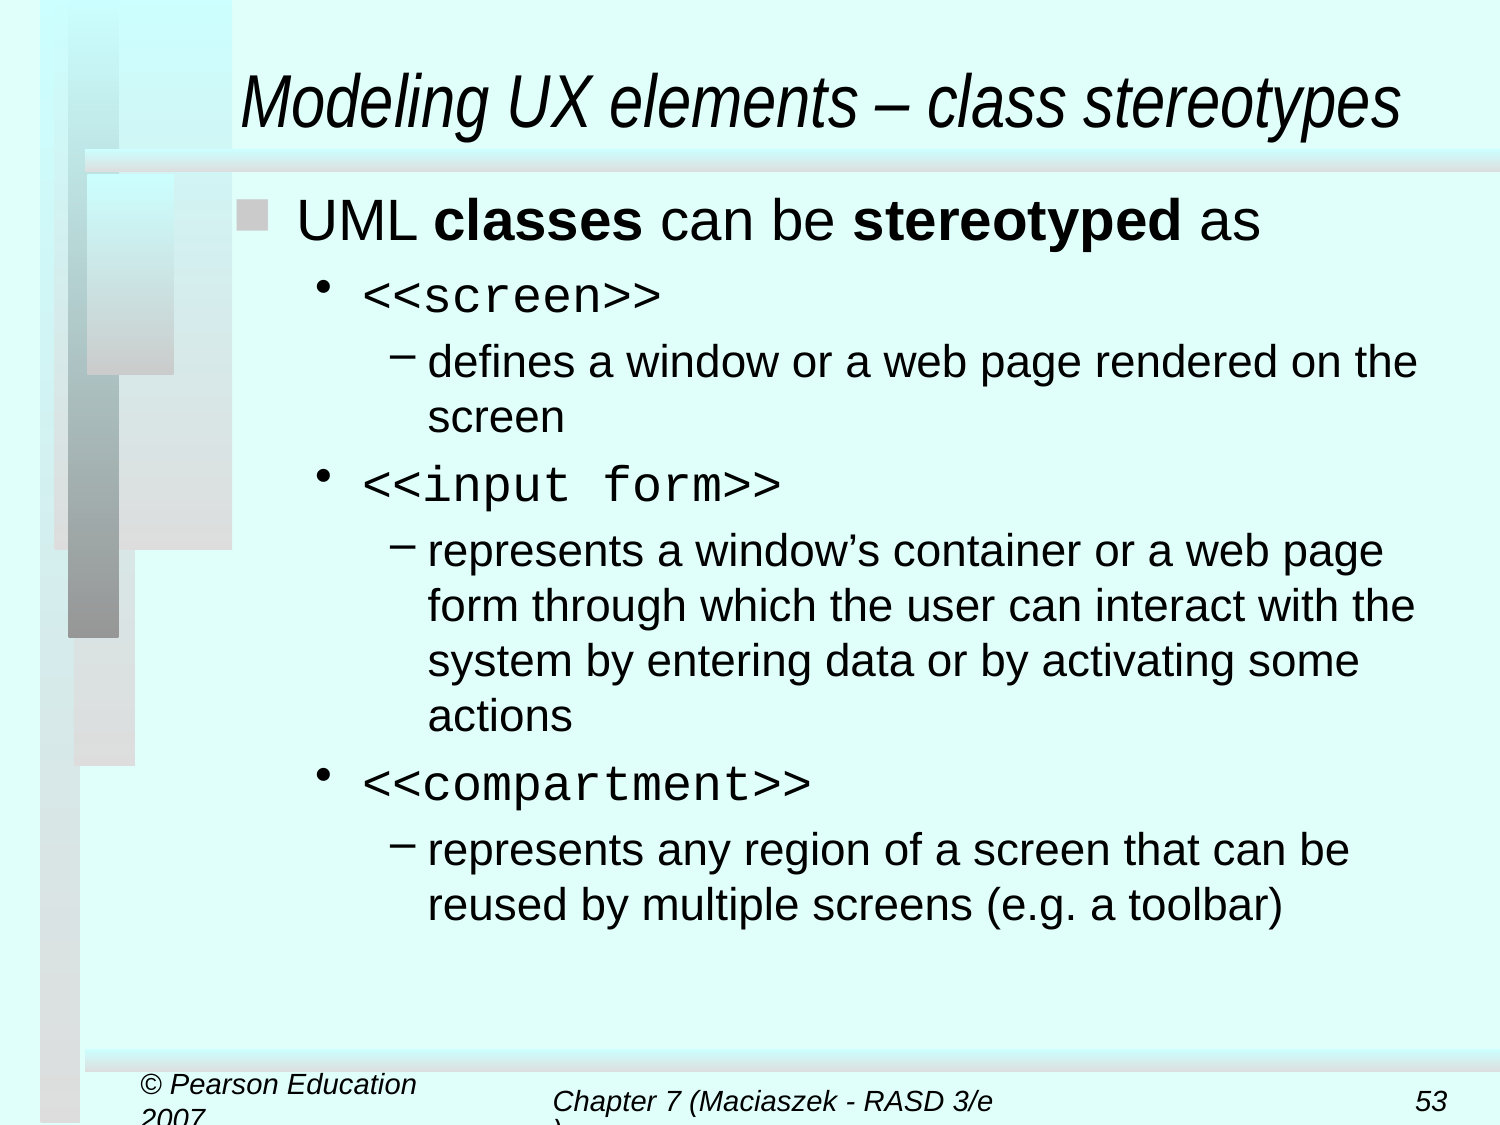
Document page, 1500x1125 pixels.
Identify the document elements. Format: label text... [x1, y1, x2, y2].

slide_number © Pearson Education 2007 [125, 1074, 438, 1125]
list UML classes can be stereotyped as <<screen>> defines a window or a web page rendered on the screen <<input form>> represents a window’s container or a web page form through which the user can interact with the system by entering data or by activating some actions <<compartment>> represents any region of a screen that can be reused by multiple screens (e.g. a toolbar) [225, 174, 1463, 1038]
title Modeling UX elements – class stereotypes [225, 0, 1500, 150]
footer Chapter 7 (Maciaszek - RASD 3/e) [537, 1074, 1013, 1125]
slide_number 53 [1149, 1074, 1463, 1125]
